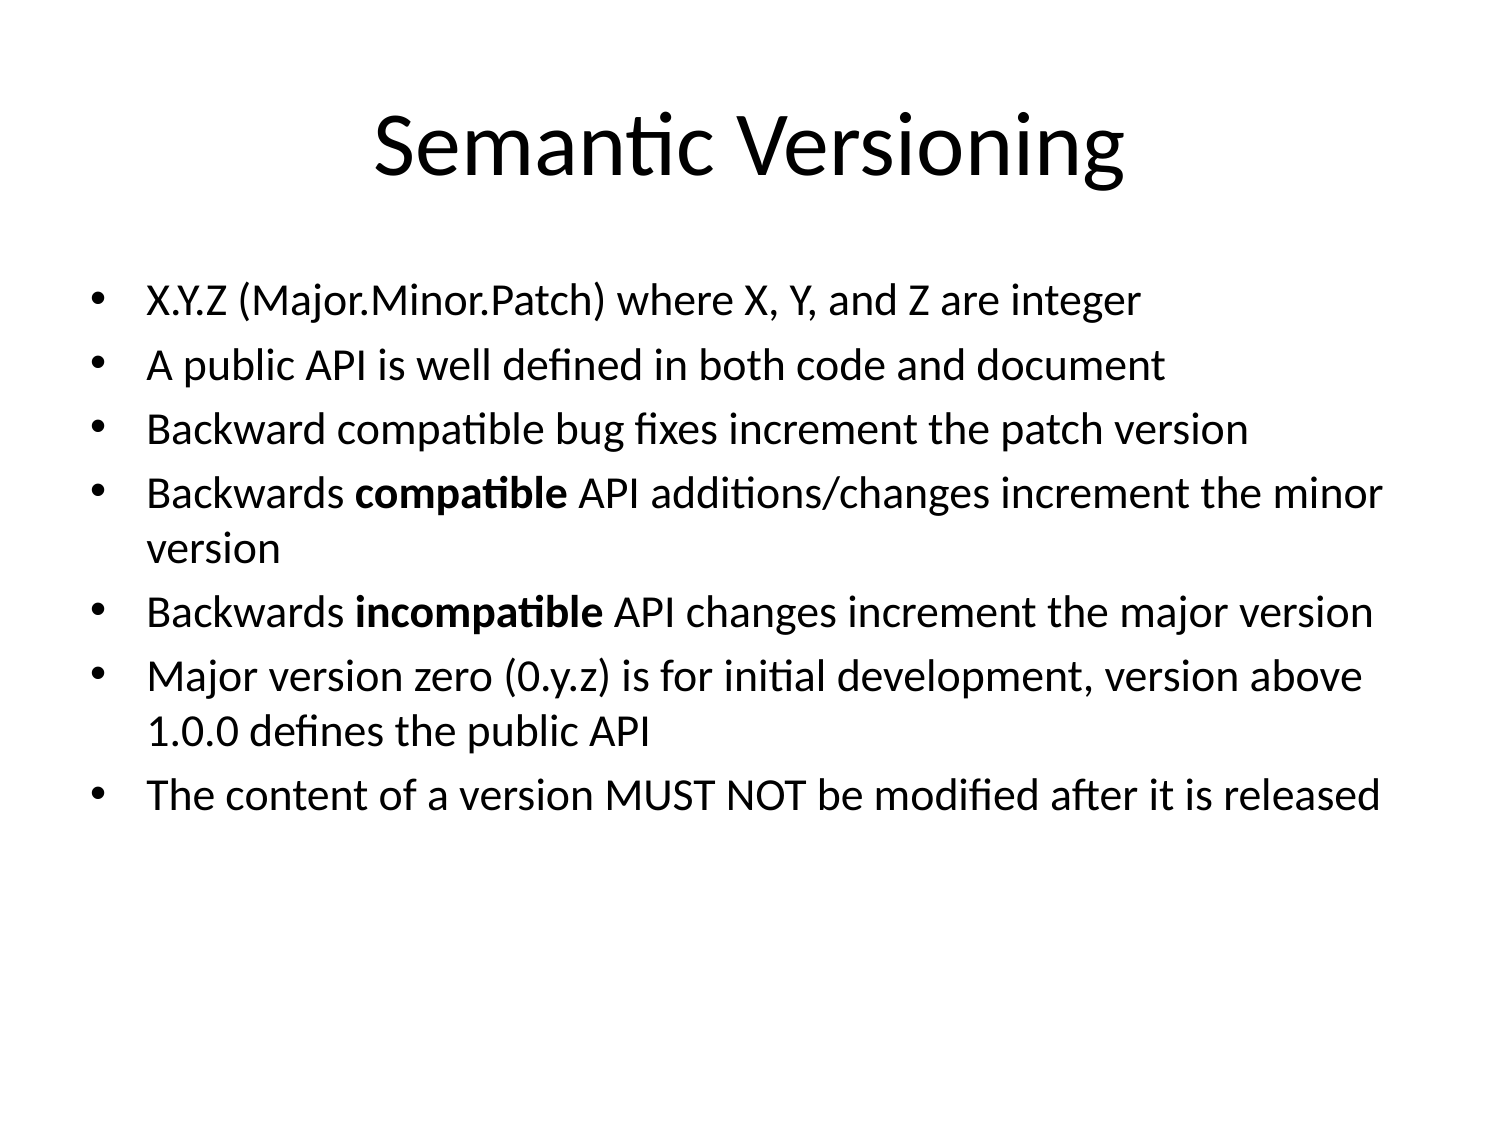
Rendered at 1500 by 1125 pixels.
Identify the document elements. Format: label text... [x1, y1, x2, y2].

title Semantic Versioning [74, 44, 1426, 233]
list X.Y.Z (Major.Minor.Patch) where X, Y, and Z are integer A public API is well defined in both code and document Backward compatible bug fixes increment the patch version Backwards compatible API additions/changes increment the minor version Backwards incompatible API changes increment the major version Major version zero (0.y.z) is for initial development, version above 1.0.0 defines the public API The content of a version MUST NOT be modified after it is released [74, 262, 1426, 1006]
